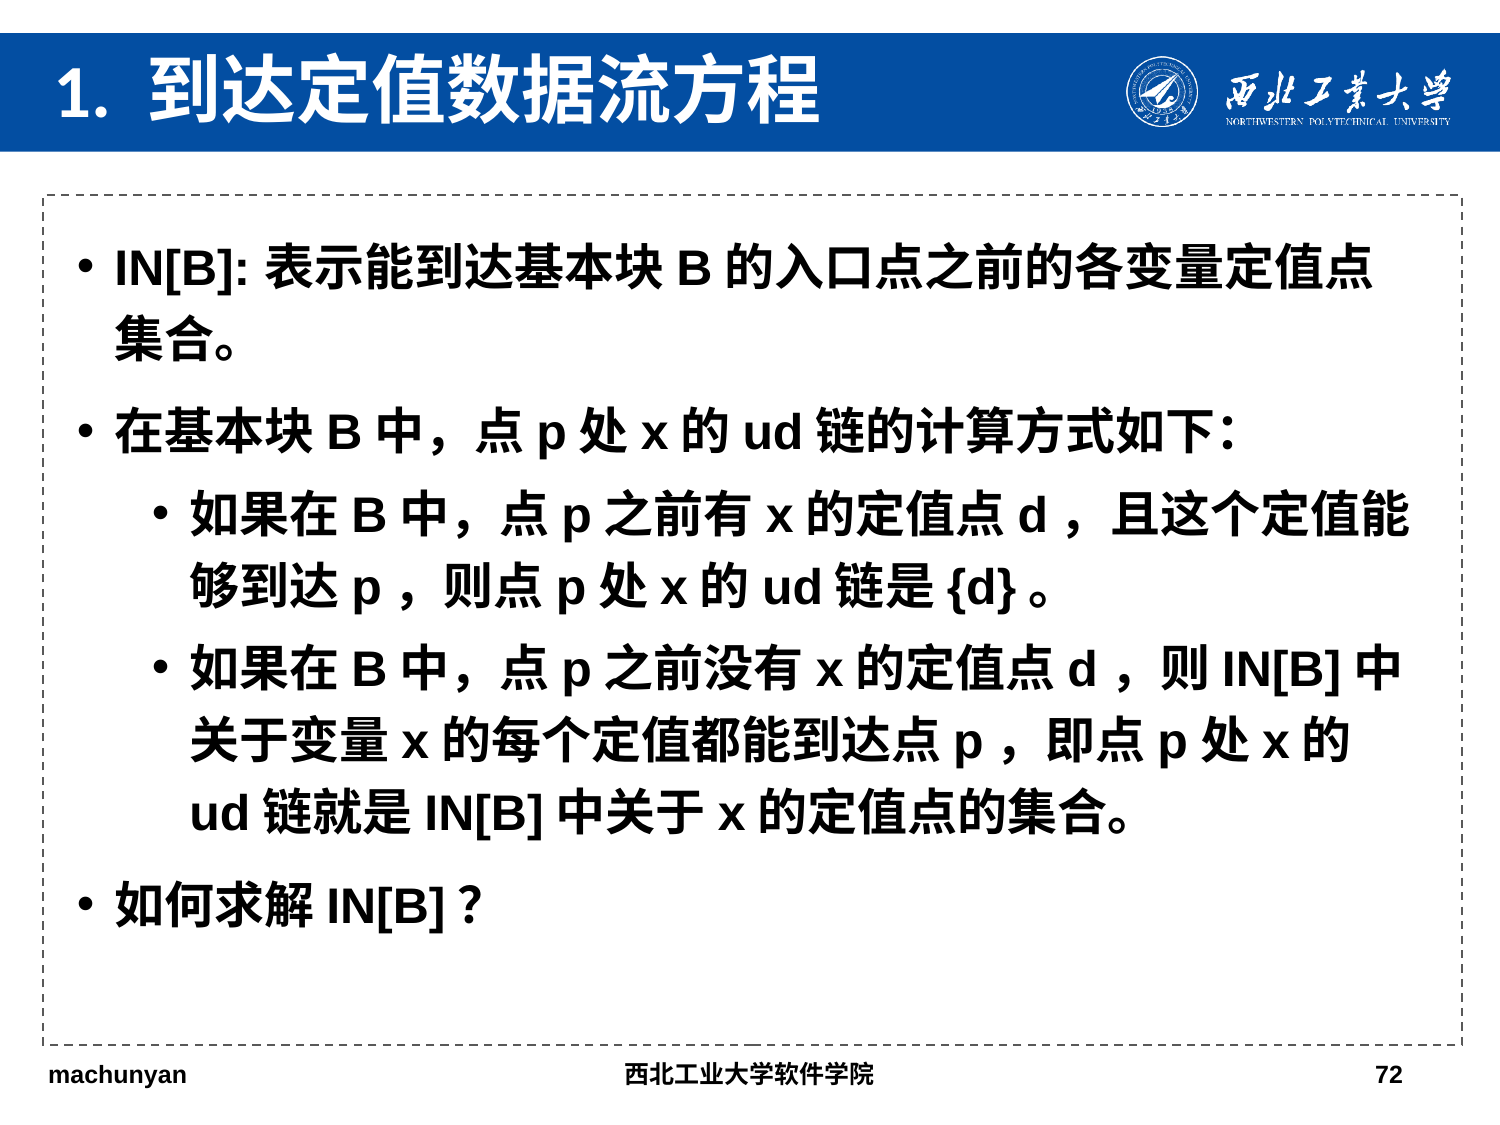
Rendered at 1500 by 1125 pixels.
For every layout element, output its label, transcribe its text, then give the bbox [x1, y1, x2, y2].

text_box IN[B]: 表示能到达基本块B的入口点之前的各变量定值点集合。 在基本块B中，点p处x的ud链的计算方式如下： 如果在B中，点p之前有x的定值点d，且这个定值能够到达p，则点p处x的ud链是{d}。 如果在B中，点p之前没有x的定值点d，则IN[B]中关于变量x的每个定值都能到达点p，即点p处x的ud链就是IN[B]中关于x的定值点的集合。 如何求解IN[B]？ [61, 215, 1439, 887]
picture [1226, 68, 1451, 125]
list 1. 到达定值数据流方程 [38, 45, 1112, 143]
picture [1126, 56, 1198, 127]
